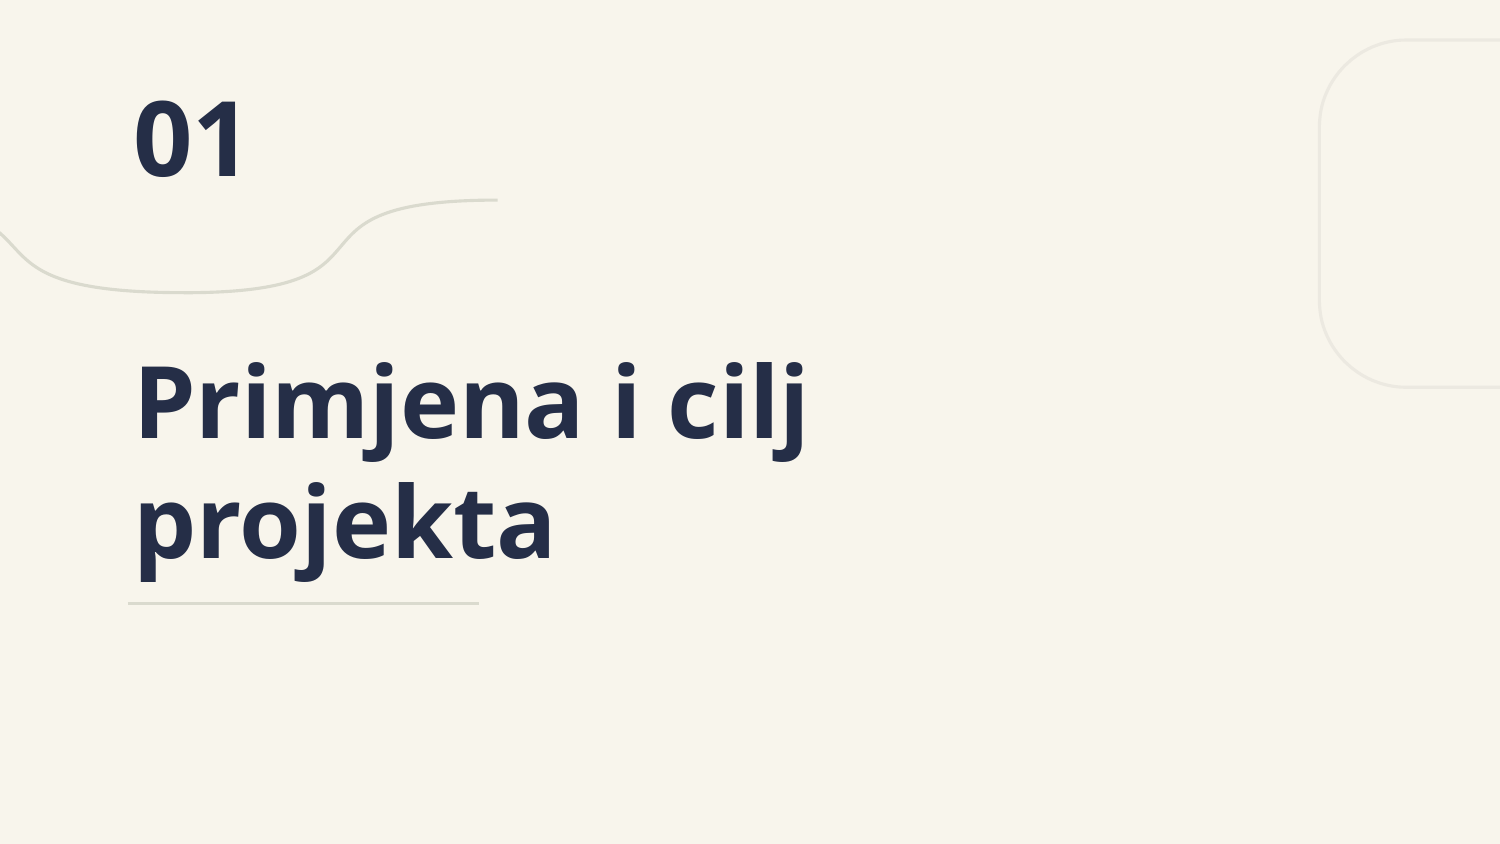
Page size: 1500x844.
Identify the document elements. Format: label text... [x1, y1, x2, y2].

title Primjena i cilj projekta [118, 301, 1135, 617]
title 01 [118, 48, 292, 223]
